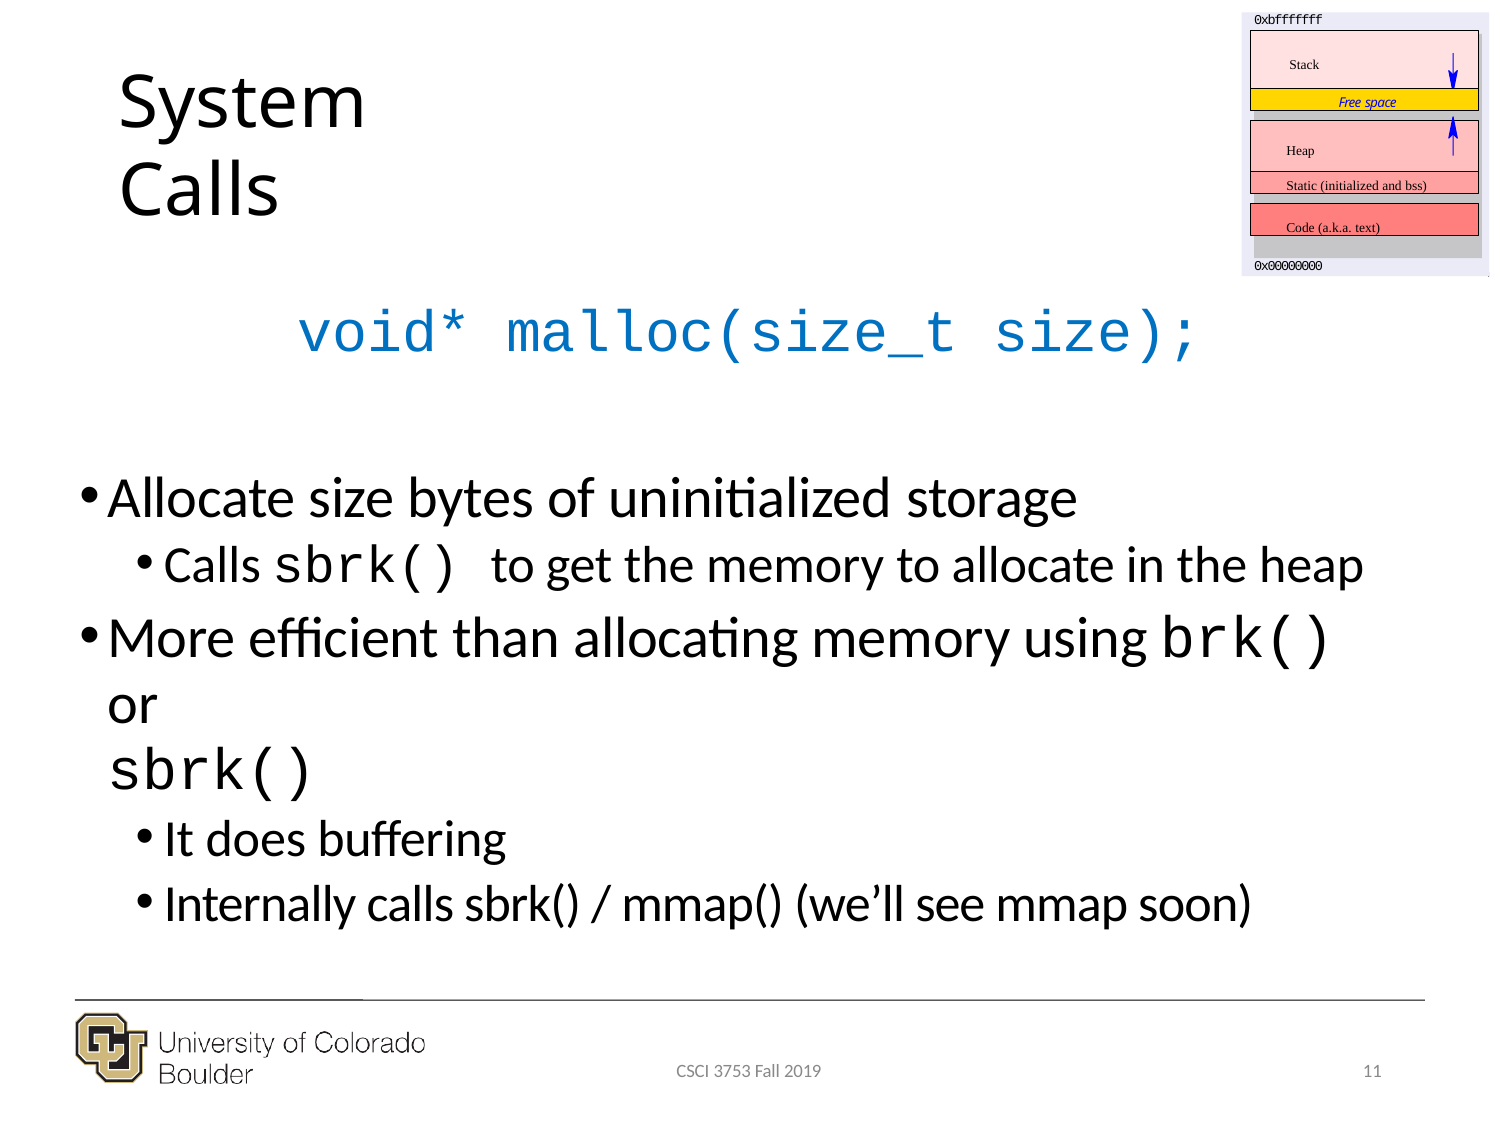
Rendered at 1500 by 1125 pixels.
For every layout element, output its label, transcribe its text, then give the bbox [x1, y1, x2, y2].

footer CSCI 3753 Fall 2019 [674, 1058, 826, 1125]
text_box void* malloc(size_t size); Allocate size bytes of uninitialized storage Calls sbrk() to get the memory to allocate in the heap More efficient than allocating memory using brk() or sbrk() It does buffering Internally calls sbrk() / mmap() (we’ll see mmap soon) [77, 291, 1412, 932]
picture [159, 1031, 425, 1084]
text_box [1241, 12, 1490, 277]
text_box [1448, 52, 1459, 156]
slide_number 11 [1356, 1058, 1389, 1125]
title System Calls [116, 52, 490, 243]
